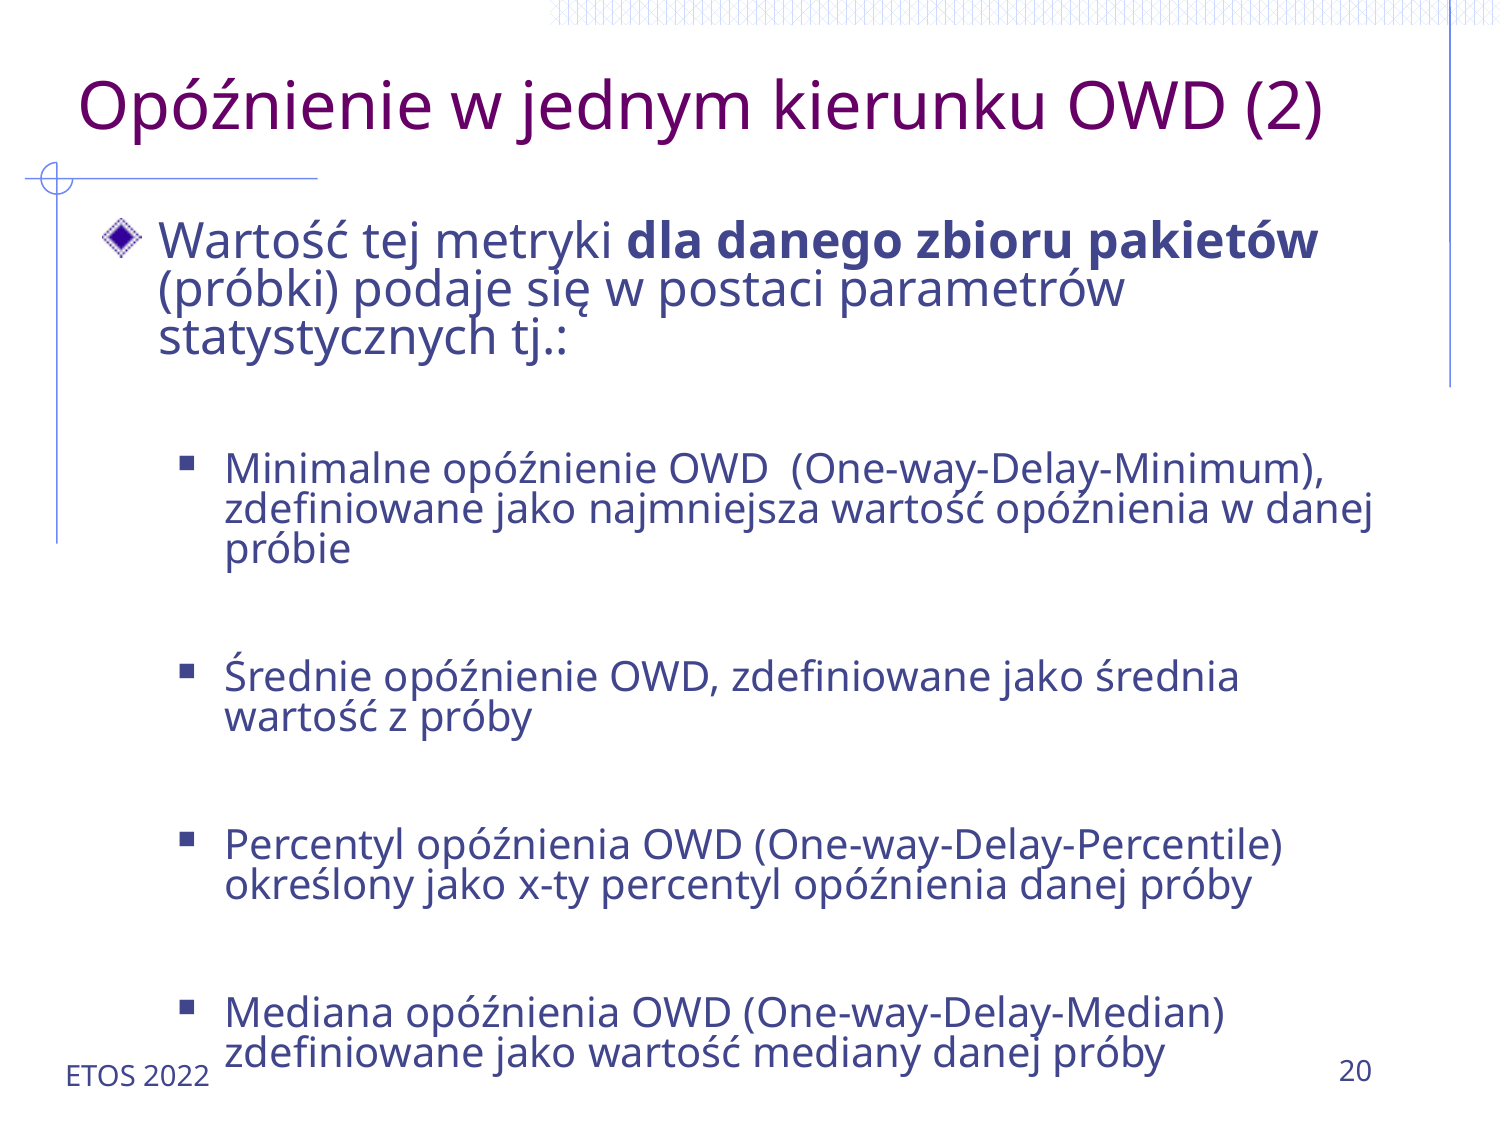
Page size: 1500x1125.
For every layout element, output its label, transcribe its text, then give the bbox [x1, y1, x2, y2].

picture [102, 218, 142, 258]
title Opóźnienie w jednym kierunku OWD (2) [62, 37, 1425, 150]
list Wartość tej metryki dla danego zbioru pakietów (próbki) podaje się w postaci parametrów statystycznych tj.: Minimalne opóźnienie OWD (One-way-Delay-Minimum), zdefiniowane jako najmniejsza wartość opóźnienia w danej próbie Średnie opóźnienie OWD, zdefiniowane jako średnia wartość z próby Percentyl opóźnienia OWD (One-way-Delay-Percentile) określony jako x-ty percentyl opóźnienia danej próby Mediana opóźnienia OWD (One-way-Delay-Median) zdefiniowane jako wartość mediany danej próby [87, 212, 1413, 988]
slide_number 20 [1074, 1025, 1388, 1100]
slide_number ETOS 2022 [50, 1025, 363, 1100]
